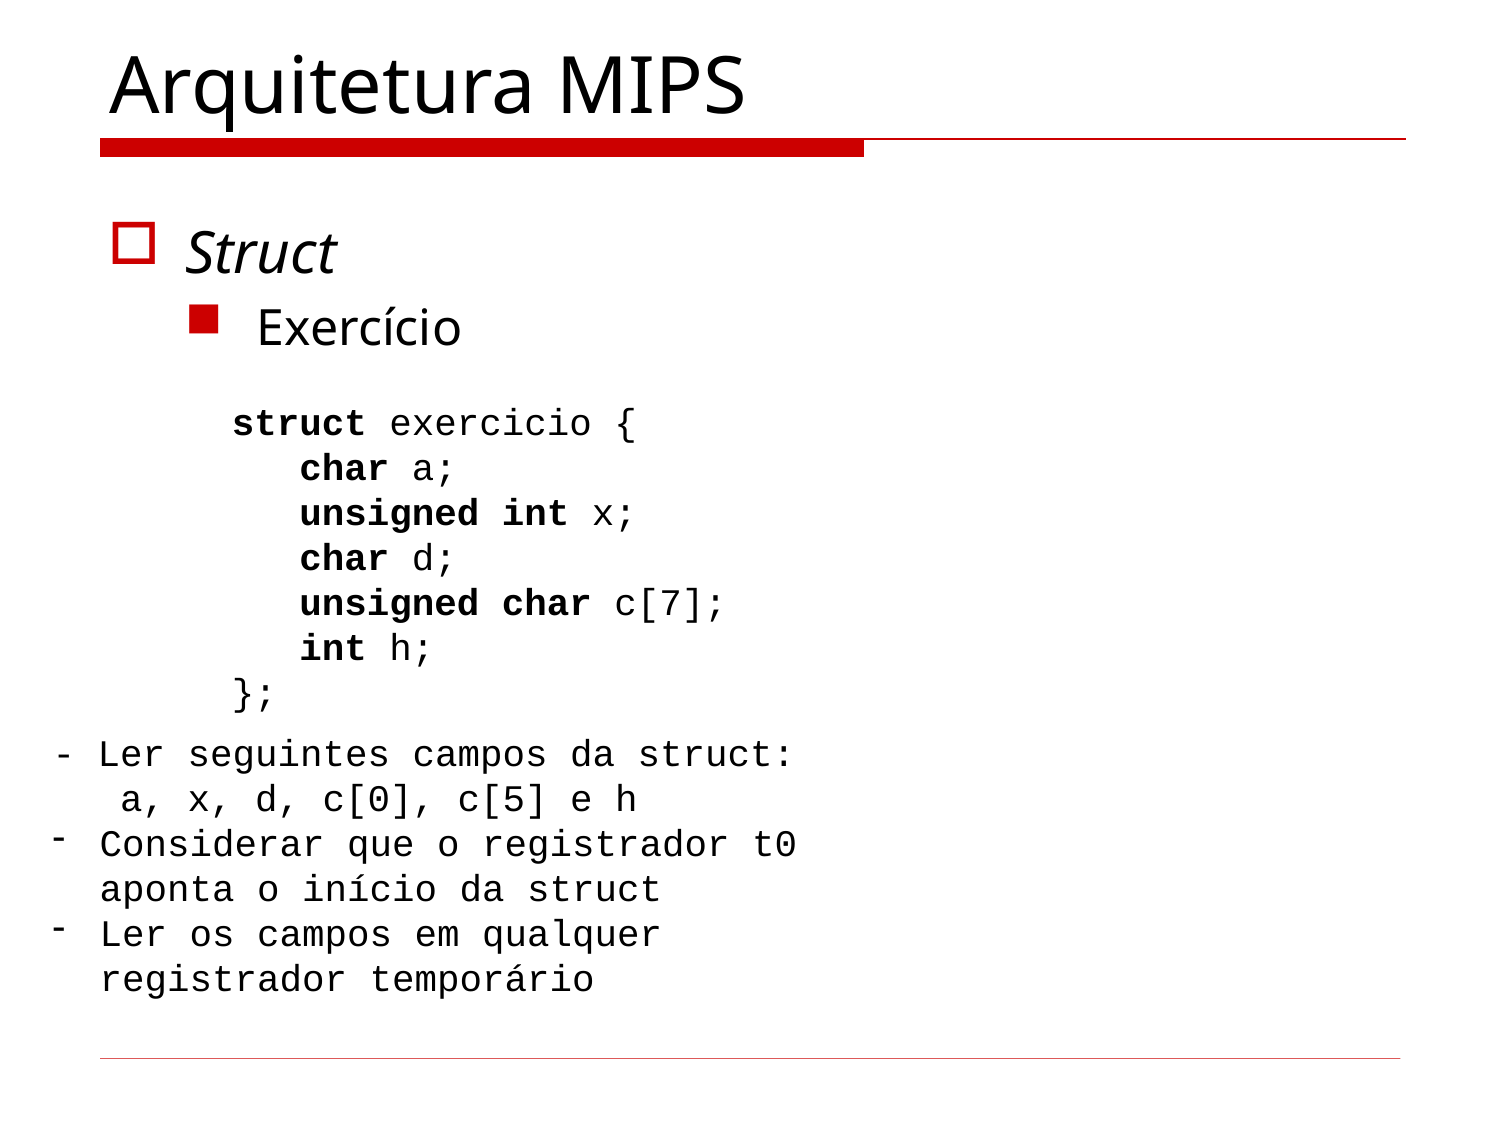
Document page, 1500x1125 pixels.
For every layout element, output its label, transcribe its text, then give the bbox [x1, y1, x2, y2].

text_box - Ler seguintes campos da struct: a, x, d, c[0], c[5] e h Considerar que o registrador t0 aponta o início da struct Ler os campos em qualquer registrador temporário [38, 722, 851, 1007]
text_box struct exercicio { char a; unsigned int x; char d; unsigned char c[7]; int h; }; [217, 390, 766, 721]
list Struct Exercício [92, 207, 1481, 413]
title Arquitetura MIPS [93, 49, 1407, 138]
